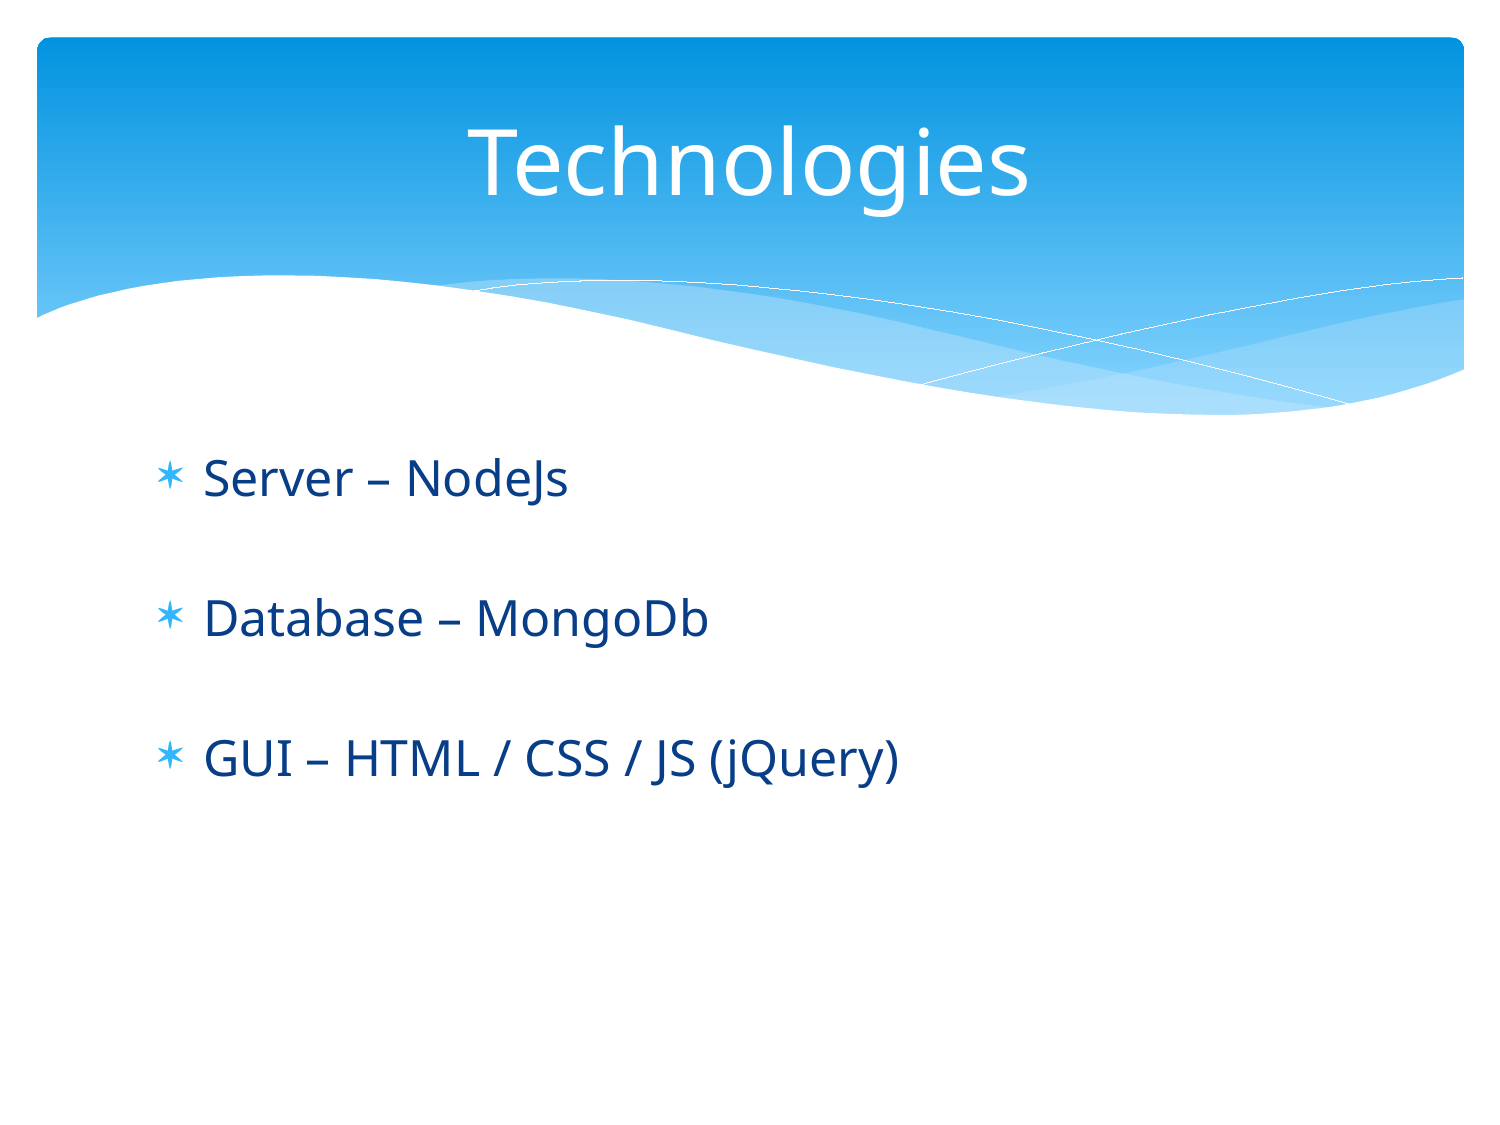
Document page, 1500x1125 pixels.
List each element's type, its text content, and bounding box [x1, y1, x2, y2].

list Server – NodeJs Database – MongoDb GUI – HTML / CSS / JS (jQuery) [143, 438, 1359, 1005]
title Technologies [75, 55, 1425, 261]
